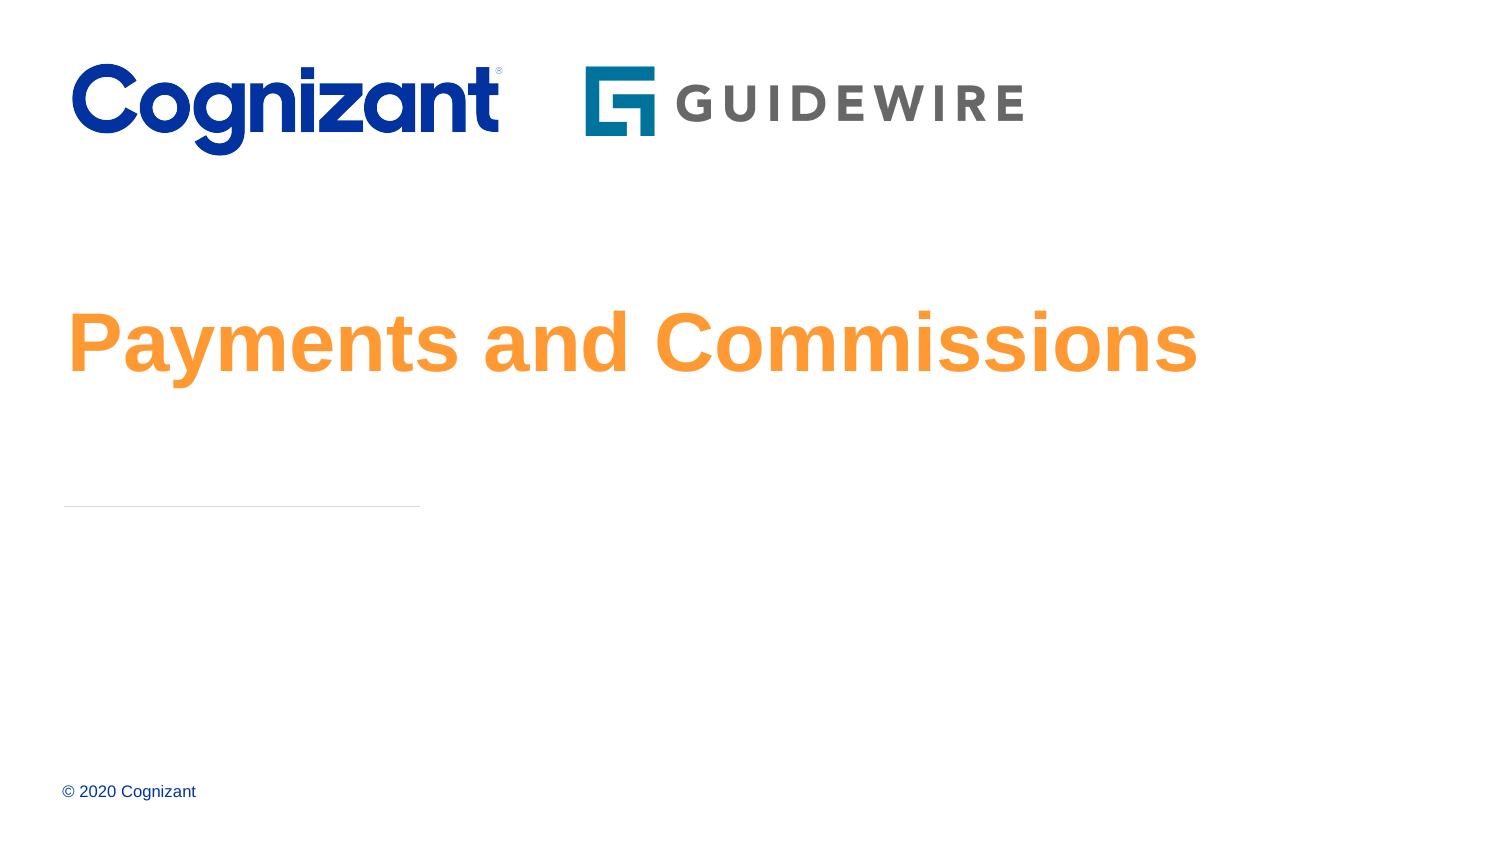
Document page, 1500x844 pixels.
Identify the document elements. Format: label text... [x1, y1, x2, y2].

title Payments and Commissions [67, 306, 1438, 388]
picture [576, 50, 1033, 152]
picture [21, 12, 553, 206]
footer © 2020 Cognizant [62, 770, 813, 801]
